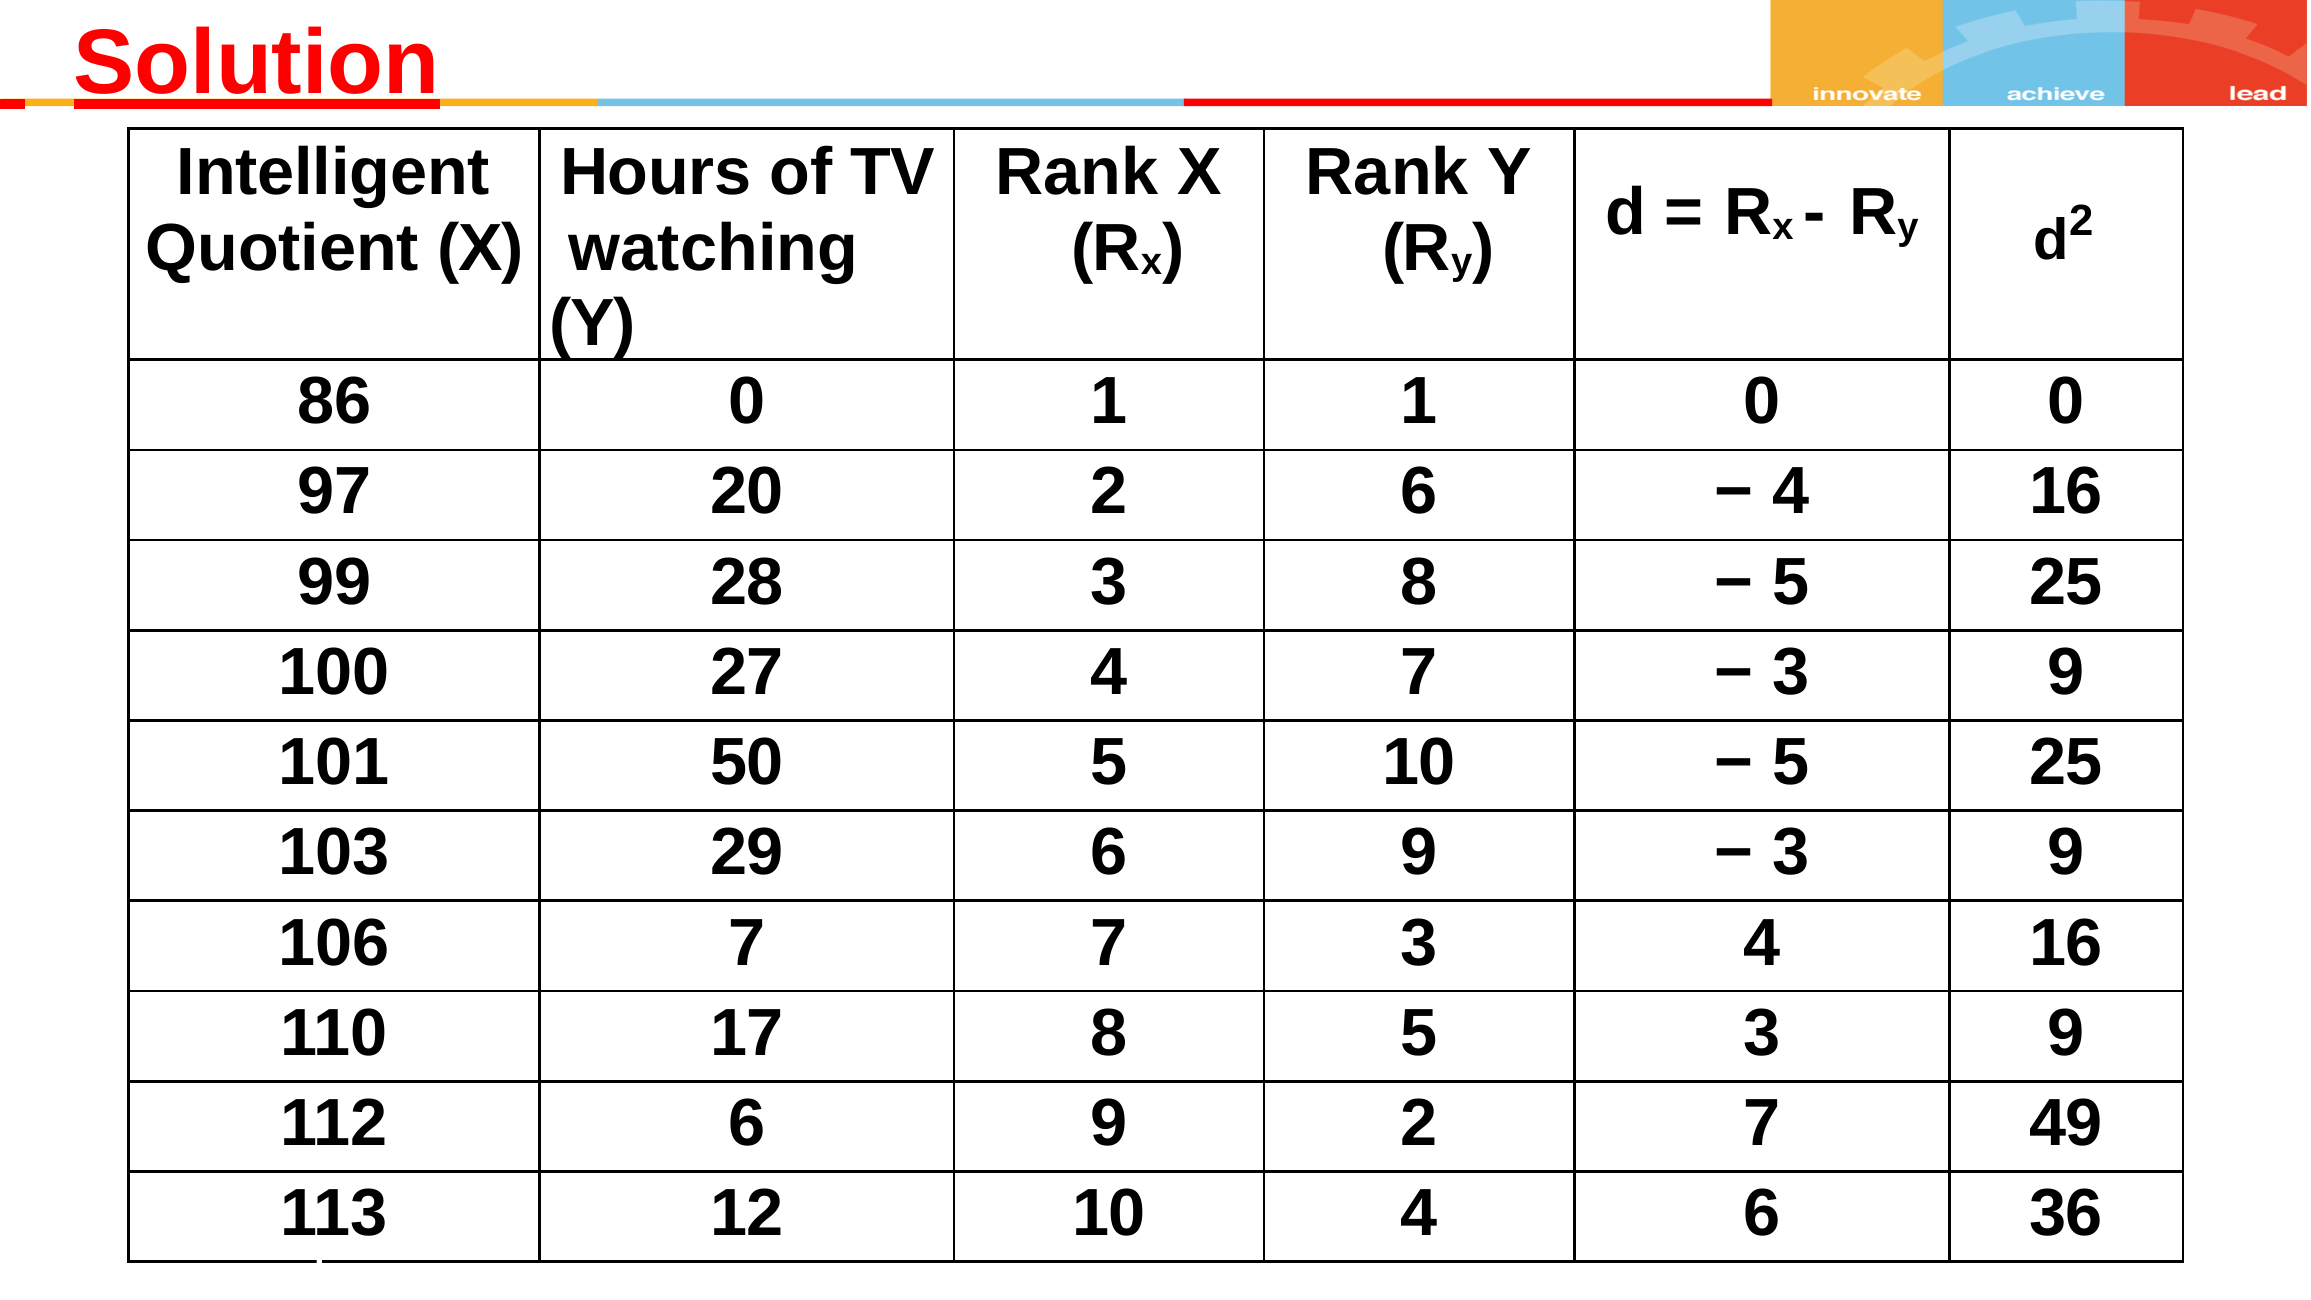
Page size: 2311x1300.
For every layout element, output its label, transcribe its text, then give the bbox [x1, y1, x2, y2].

text_box | [311, 1229, 325, 1281]
table_header Hours of TV watching (Y) [541, 220, 953, 358]
table_cell 8 [1265, 541, 1573, 629]
table_cell 112 [130, 1083, 538, 1170]
table_cell 100 [130, 632, 538, 719]
table_header Rank X (Rx) [955, 220, 1263, 358]
table_cell 25 [1951, 722, 2182, 809]
table_cell − 5 [1576, 541, 1948, 629]
table_cell 3 [955, 541, 1263, 629]
table_cell 0 [1951, 361, 2182, 449]
table_cell 50 [541, 722, 953, 809]
table_cell 9 [1951, 992, 2182, 1080]
table_cell 29 [541, 812, 953, 899]
table_cell 97 [130, 451, 538, 539]
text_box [1, 98, 1773, 107]
table_cell 49 [1951, 1083, 2182, 1170]
table_cell 27 [541, 632, 953, 719]
table_cell − 3 [1576, 632, 1948, 719]
table_cell 3 [1265, 902, 1573, 990]
table_cell 9 [955, 1083, 1263, 1170]
table_cell 10 [955, 1173, 1263, 1260]
table_cell 5 [1265, 992, 1573, 1080]
table_cell 9 [1265, 812, 1573, 899]
table_header Rank Y (Ry) [1265, 220, 1573, 358]
table_cell 1 [955, 361, 1263, 449]
table_cell 6 [541, 1083, 953, 1170]
table_cell 36 [1951, 1173, 2182, 1260]
table_cell 1 [1265, 361, 1573, 449]
table_cell 2 [955, 451, 1263, 539]
table_cell 86 [130, 361, 538, 449]
table_cell 6 [1265, 451, 1573, 539]
table_cell 16 [1951, 451, 2182, 539]
title Solution [0, 0, 2311, 220]
table_cell 0 [1576, 361, 1948, 449]
table_cell 0 [541, 361, 953, 449]
table_header d2 [1951, 220, 2182, 358]
table_cell − 5 [1576, 722, 1948, 809]
table_cell − 3 [1576, 812, 1948, 899]
table_cell 4 [1265, 1173, 1573, 1260]
table_cell 5 [955, 722, 1263, 809]
table_cell 113 [130, 1173, 538, 1260]
table_cell 20 [541, 451, 953, 539]
table_cell 12 [541, 1173, 953, 1260]
table_cell 4 [955, 632, 1263, 719]
table_cell 110 [130, 992, 538, 1080]
table_cell 7 [1576, 1083, 1948, 1170]
table_cell 4 [1576, 902, 1948, 990]
table_cell 106 [130, 902, 538, 990]
table_cell − 4 [1576, 451, 1948, 539]
table_cell 28 [541, 541, 953, 629]
table_header Intelligent Quotient (X) [130, 220, 538, 358]
table_cell 9 [1951, 812, 2182, 899]
table_header d = Rx - Ry [1576, 220, 1948, 358]
table_cell 99 [130, 541, 538, 629]
table_cell 3 [1576, 992, 1948, 1080]
table_cell 7 [1265, 632, 1573, 719]
table_cell 9 [1951, 632, 2182, 719]
table_cell 8 [955, 992, 1263, 1080]
table_cell 7 [541, 902, 953, 990]
table_cell 25 [1951, 541, 2182, 629]
table_cell 17 [541, 992, 953, 1080]
table_cell 7 [955, 902, 1263, 990]
table_cell 103 [130, 812, 538, 899]
table_cell 2 [1265, 1083, 1573, 1170]
table_cell 10 [1265, 722, 1573, 809]
table_cell 6 [1576, 1173, 1948, 1260]
table_cell 101 [130, 722, 538, 809]
table_cell 6 [955, 812, 1263, 899]
table_cell 16 [1951, 902, 2182, 990]
